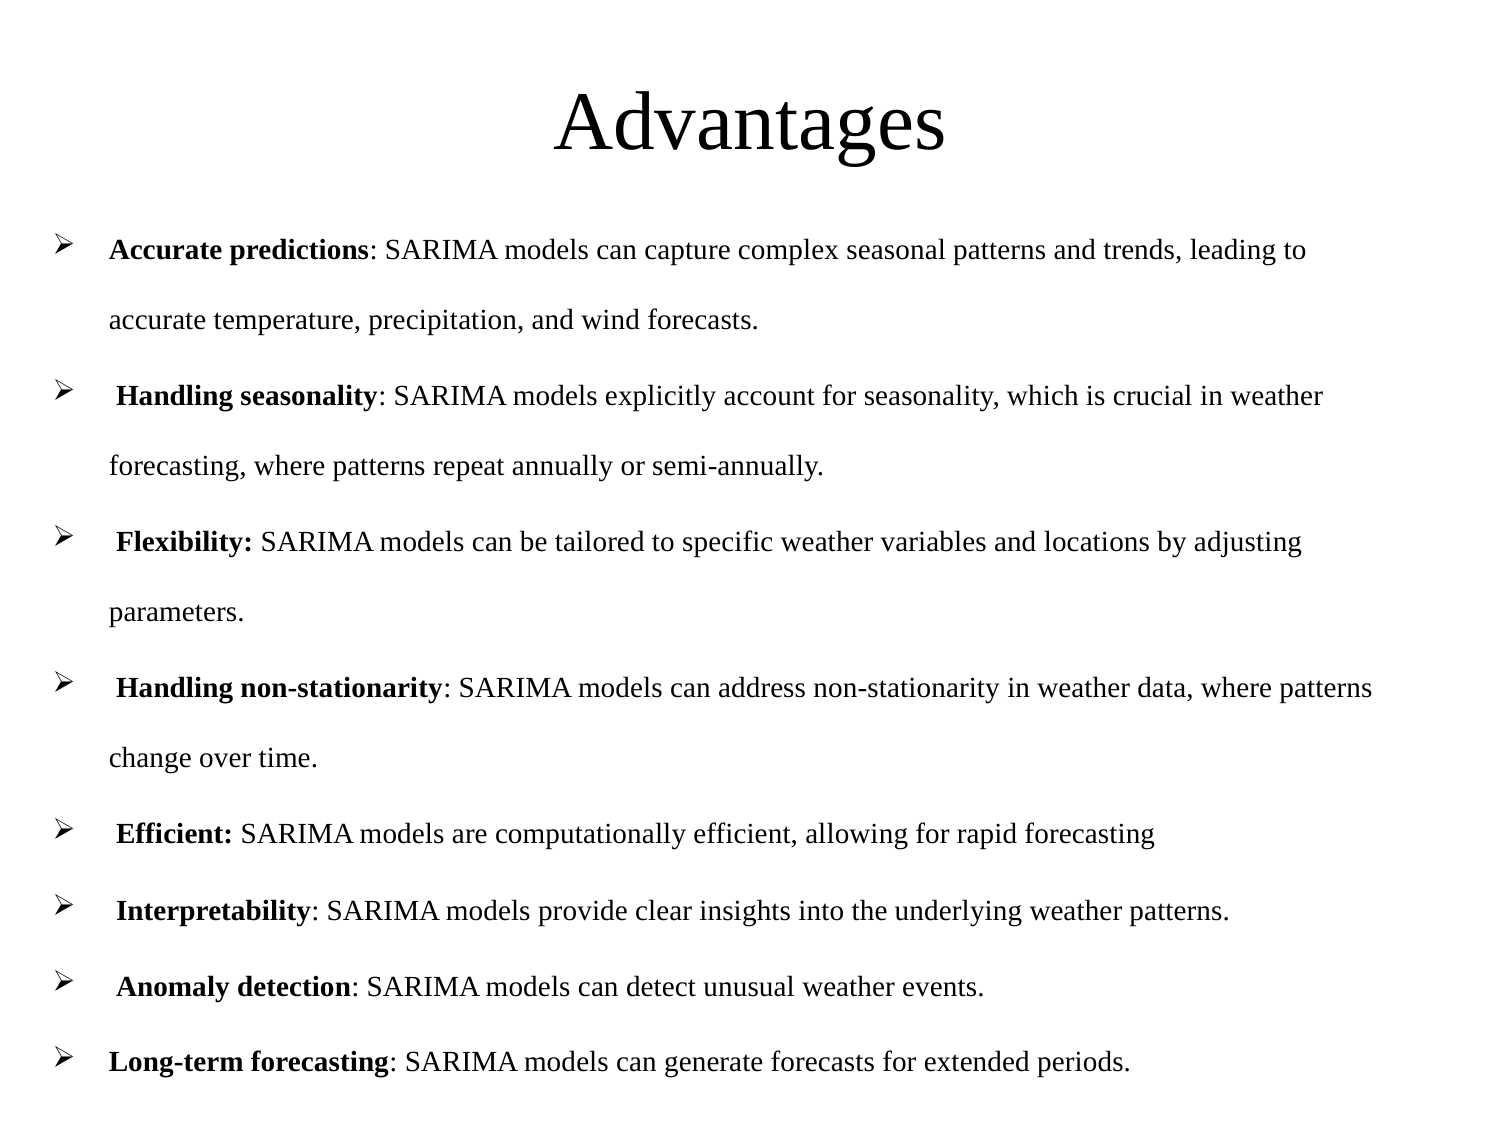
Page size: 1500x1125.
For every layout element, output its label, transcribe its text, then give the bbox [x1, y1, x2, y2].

title Advantages [75, 45, 1425, 187]
list Accurate predictions: SARIMA models can capture complex seasonal patterns and trends, leading to accurate temperature, precipitation, and wind forecasts. Handling seasonality: SARIMA models explicitly account for seasonality, which is crucial in weather forecasting, where patterns repeat annually or semi-annually. Flexibility: SARIMA models can be tailored to specific weather variables and locations by adjusting parameters. Handling non-stationarity: SARIMA models can address non-stationarity in weather data, where patterns change over time. Efficient: SARIMA models are computationally efficient, allowing for rapid forecasting Interpretability: SARIMA models provide clear insights into the underlying weather patterns. Anomaly detection: SARIMA models can detect unusual weather events. Long-term forecasting: SARIMA models can generate forecasts for extended periods. [37, 187, 1425, 1100]
